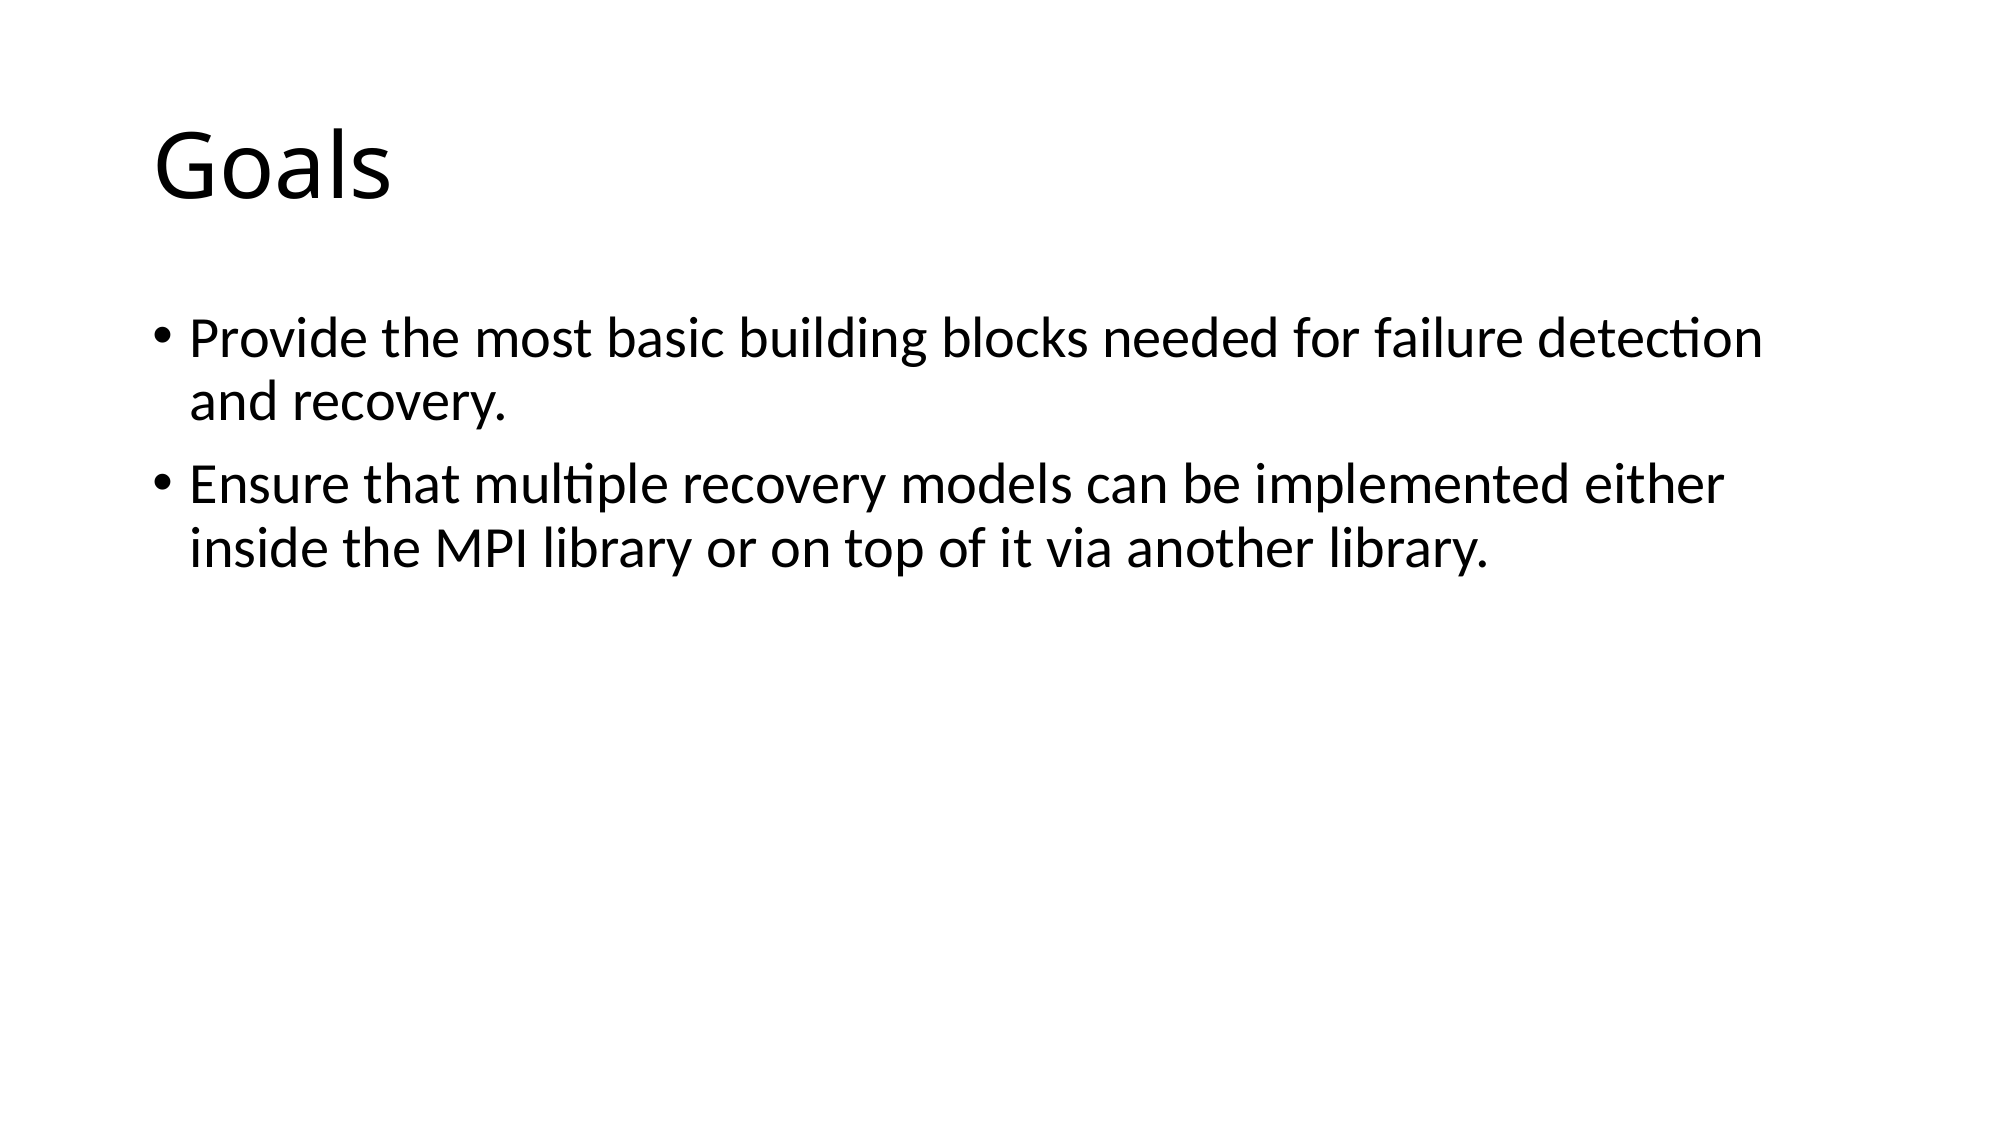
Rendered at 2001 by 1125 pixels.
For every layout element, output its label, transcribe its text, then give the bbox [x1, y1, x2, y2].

title Goals [137, 59, 1863, 278]
list Provide the most basic building blocks needed for failure detection and recovery. Ensure that multiple recovery models can be implemented either inside the MPI library or on top of it via another library. [137, 299, 1863, 1014]
